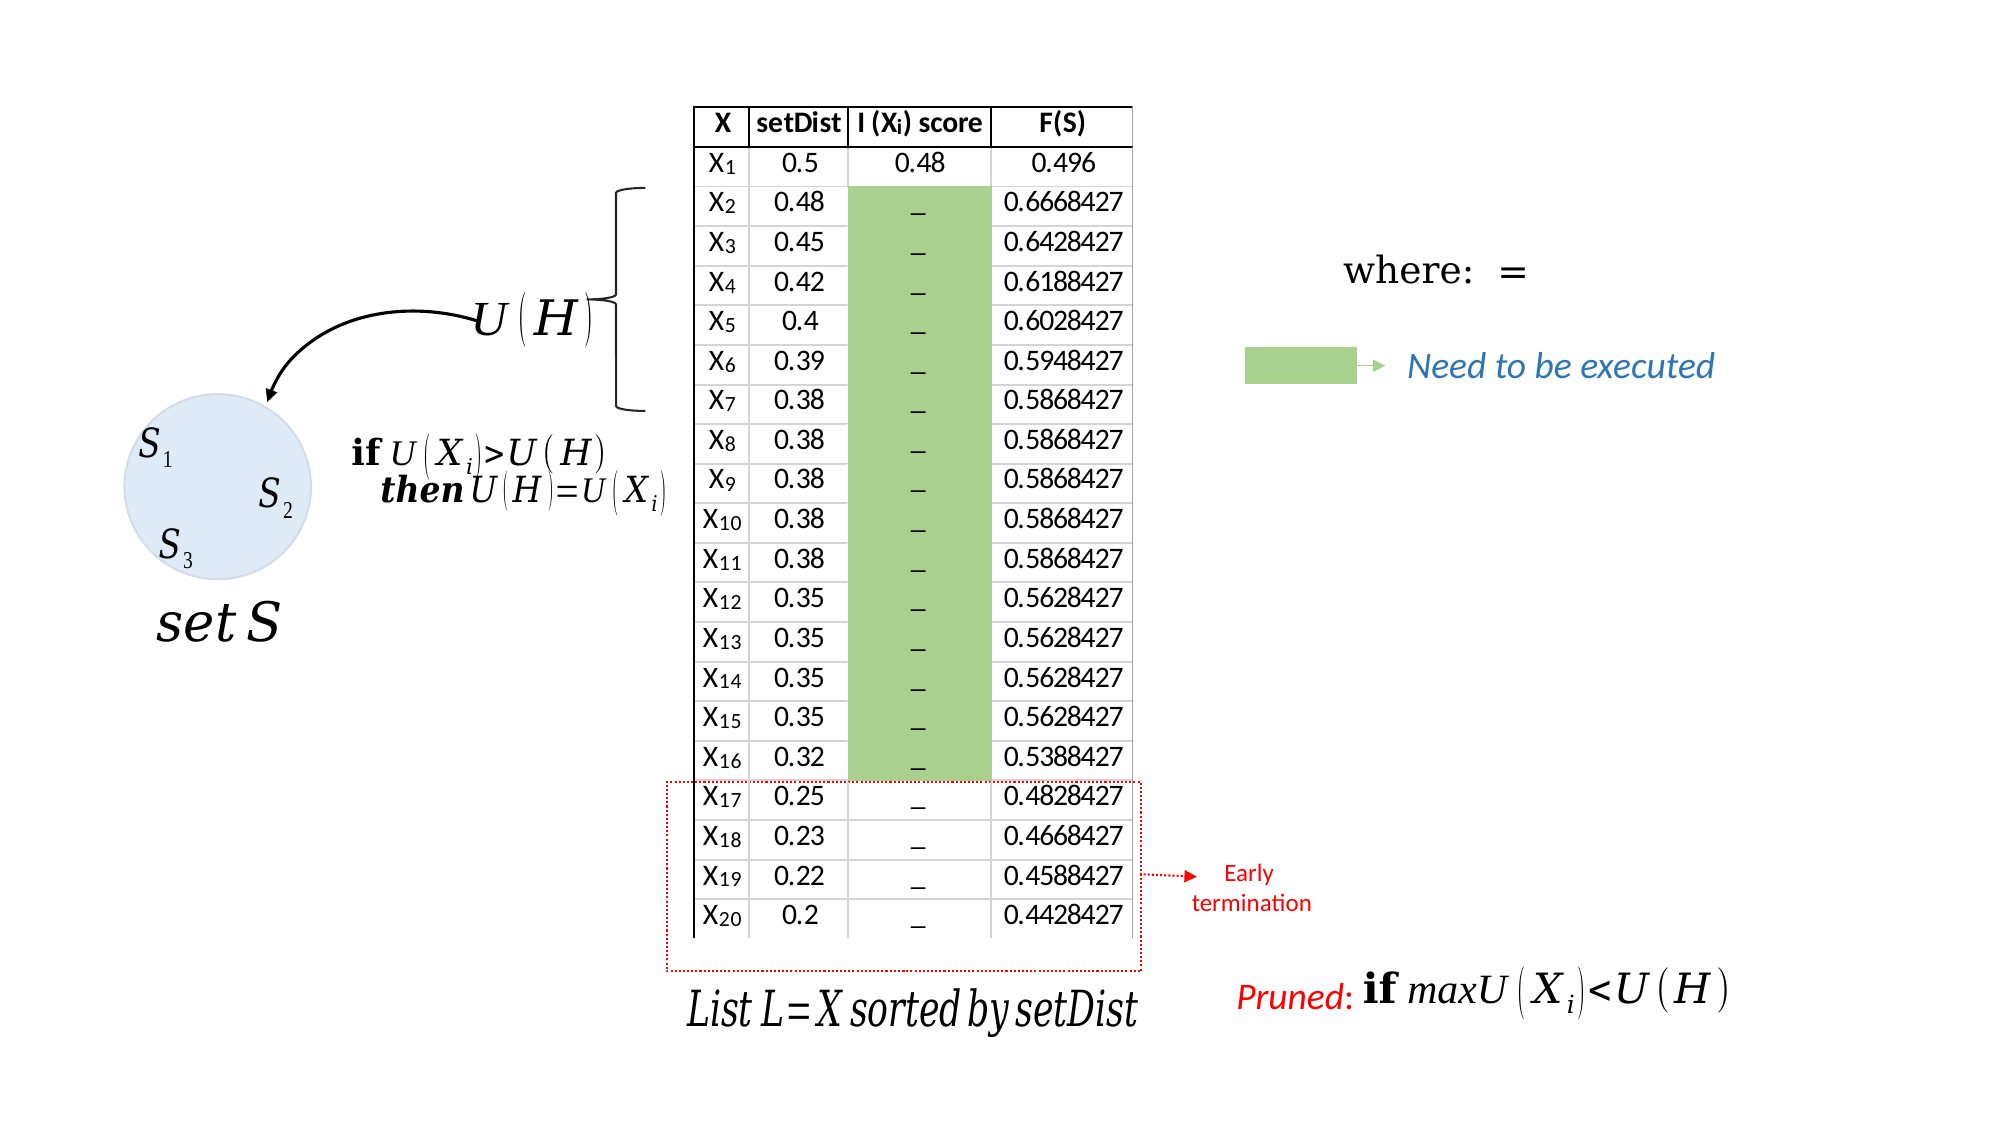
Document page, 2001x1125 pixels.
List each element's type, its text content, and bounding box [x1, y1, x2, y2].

text_box Need to be executed [1392, 333, 1731, 394]
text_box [692, 106, 1135, 940]
text_box Pruned: [1221, 964, 1370, 1025]
text_box [123, 393, 313, 581]
text_box [265, 310, 476, 454]
text_box [666, 781, 1142, 972]
text_box [1245, 347, 1357, 384]
text_box [588, 187, 646, 412]
text_box Early termination [1135, 849, 1397, 925]
